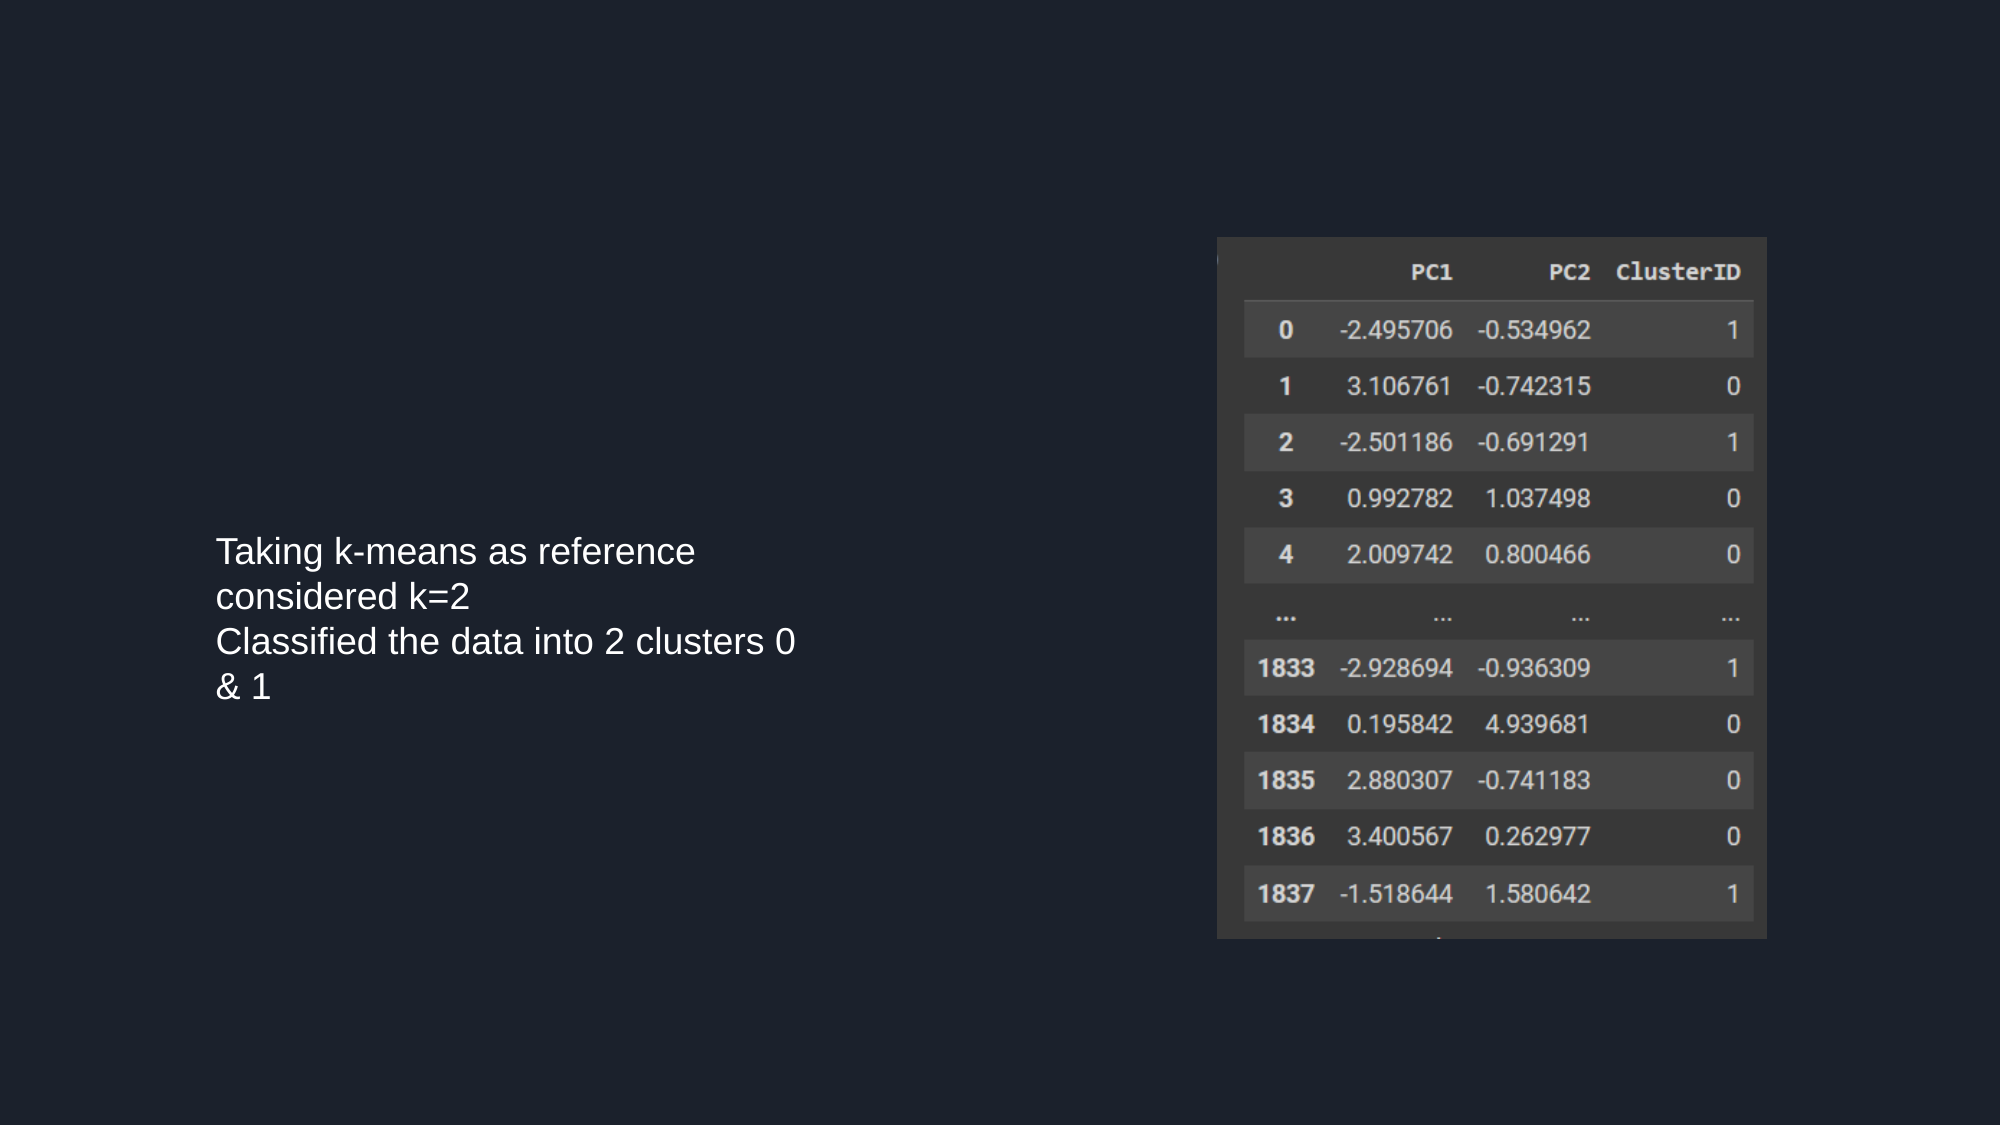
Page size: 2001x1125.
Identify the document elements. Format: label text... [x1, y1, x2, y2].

picture [1217, 237, 1767, 939]
text_box Taking k-means as reference considered k=2 Classified the data into 2 clusters 0 & 1 [200, 519, 819, 715]
